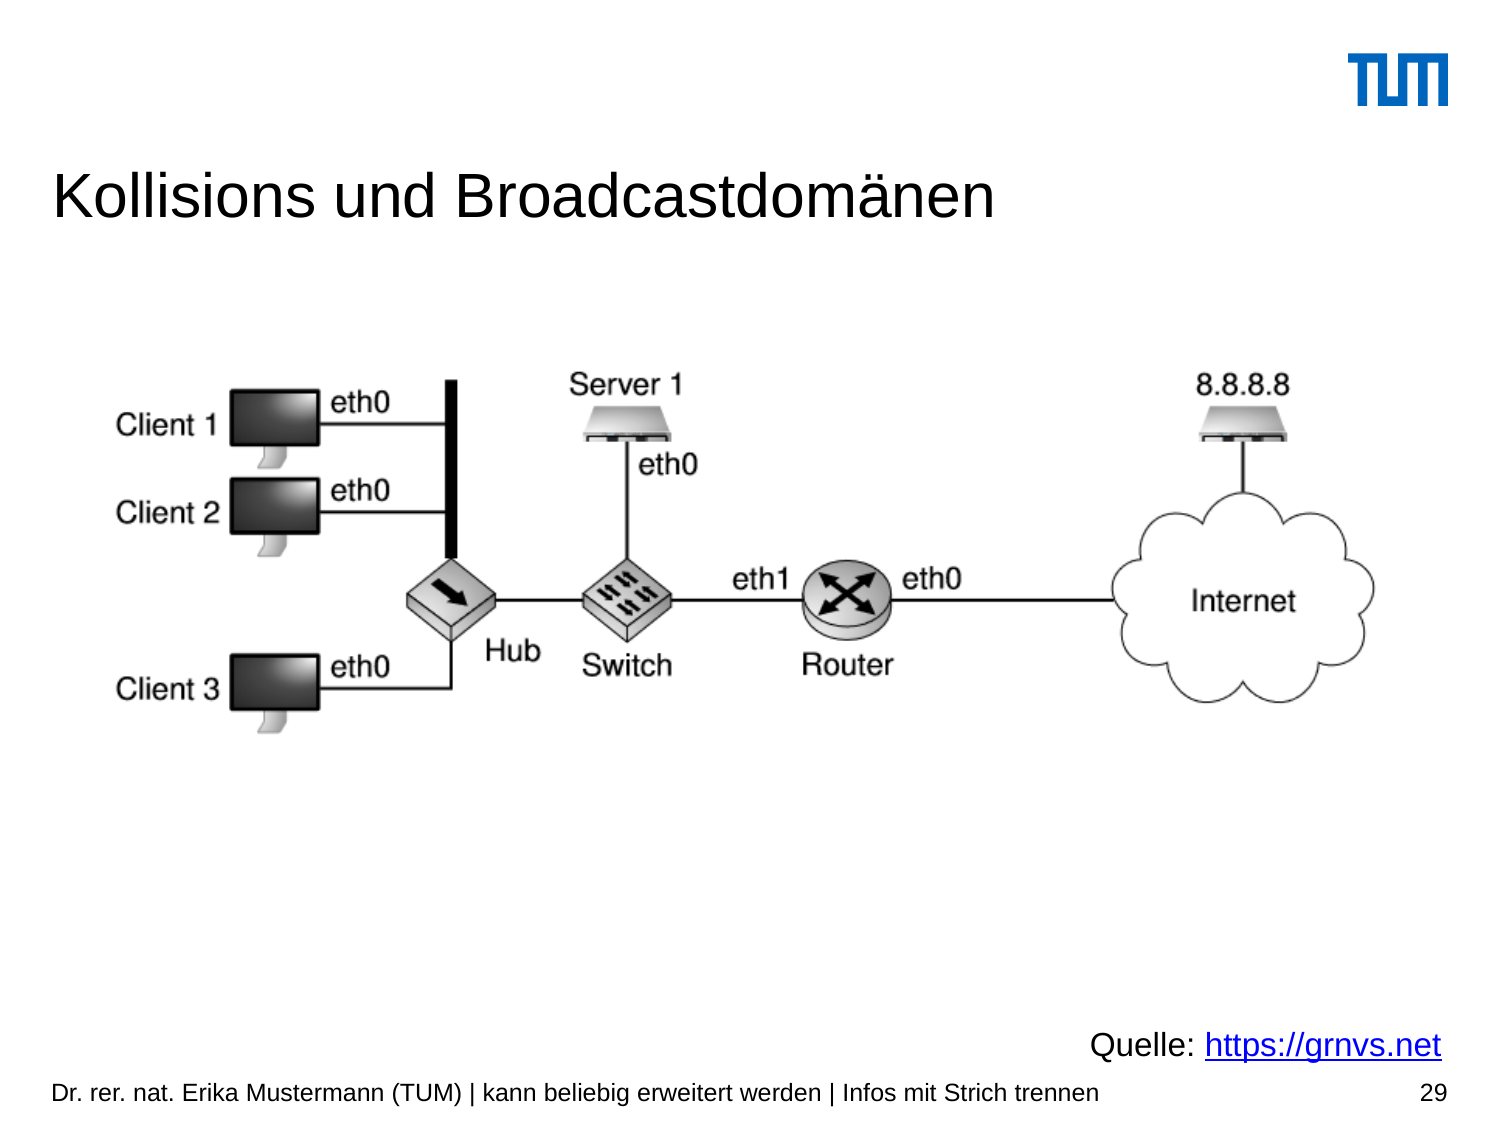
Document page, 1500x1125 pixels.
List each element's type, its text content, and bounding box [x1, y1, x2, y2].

text_box Quelle: https://grnvs.net [1090, 1017, 1448, 1064]
slide_number 29 [1112, 1064, 1448, 1122]
picture [0, 285, 1500, 840]
title Kollisions und Broadcastdomänen [52, 162, 1449, 231]
footer Dr. rer. nat. Erika Mustermann (TUM) | kann beliebig erweitert werden | Infos mit Strich trennen [51, 1061, 1112, 1122]
